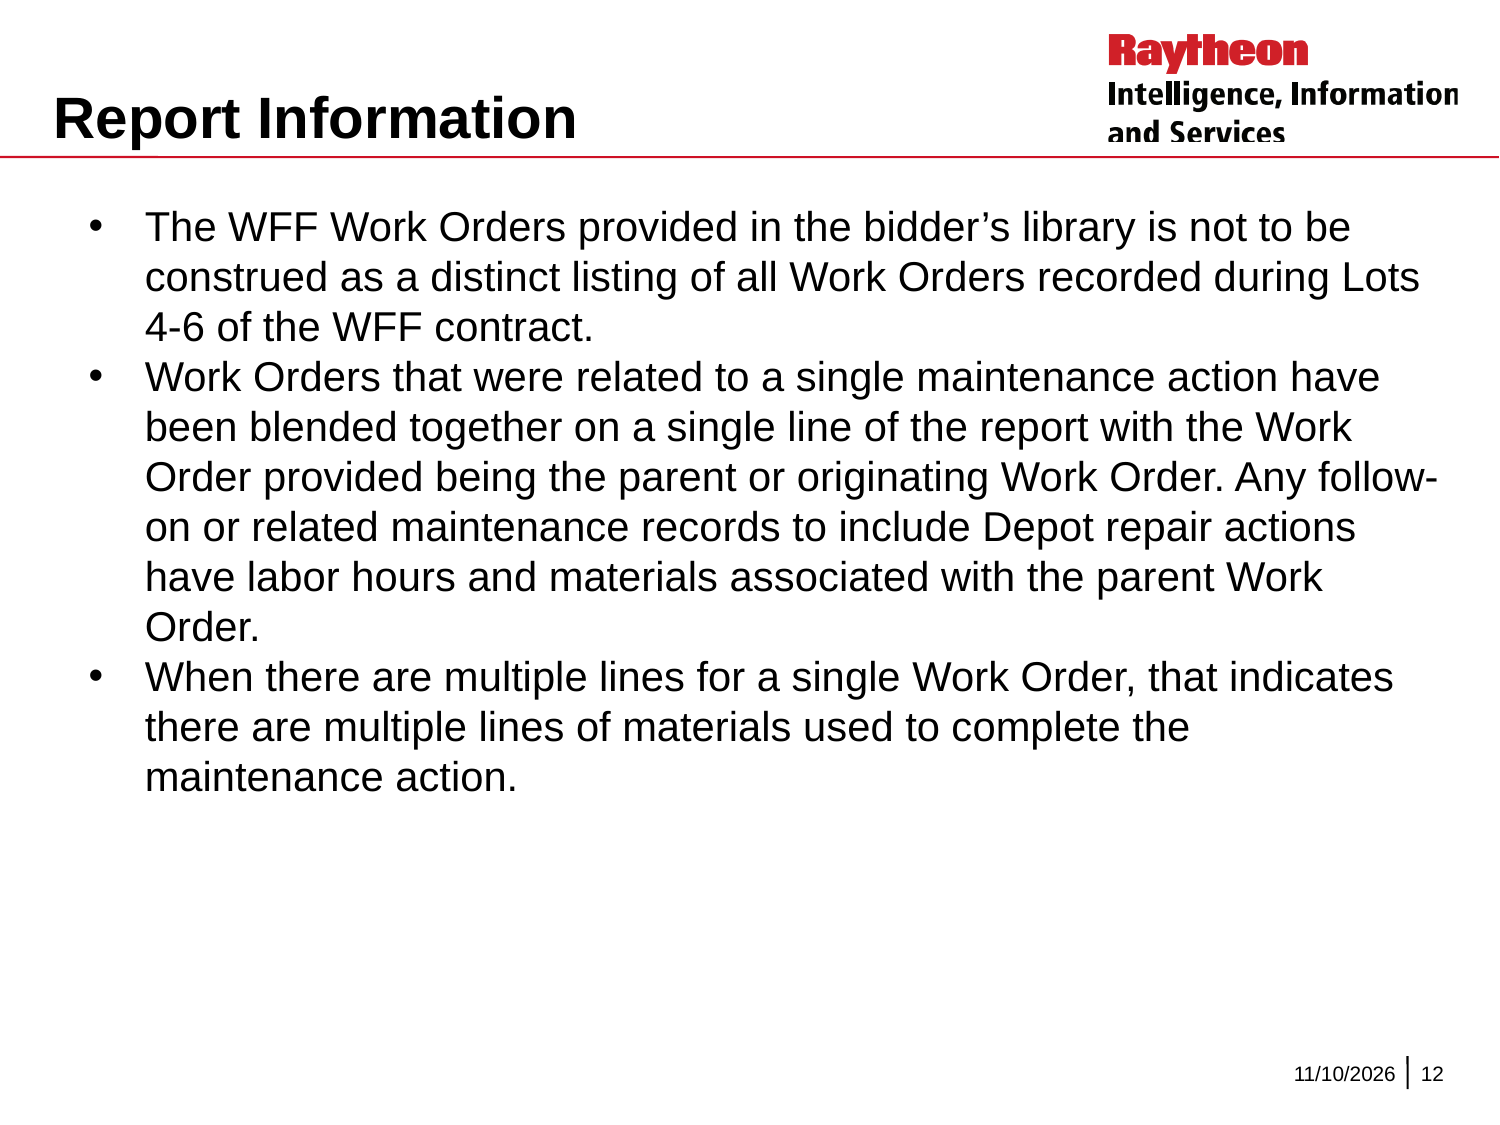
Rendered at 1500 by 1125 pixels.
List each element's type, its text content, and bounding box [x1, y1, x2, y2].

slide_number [1045, 1042, 1396, 1103]
title Report Information [38, 45, 1018, 158]
text_box The WFF Work Orders provided in the bidder’s library is not to be construed as a distinct listing of all Work Orders recorded during Lots 4-6 of the WFF contract. Work Orders that were related to a single maintenance action have been blended together on a single line of the report with the Work Order provided being the parent or originating Work Order. Any follow-on or related maintenance records to include Depot repair actions have labor hours and materials associated with the parent Work Order. When there are multiple lines for a single Work Order, that indicates there are multiple lines of materials used to complete the maintenance action. [73, 192, 1457, 808]
slide_number 12 [1420, 1042, 1490, 1103]
